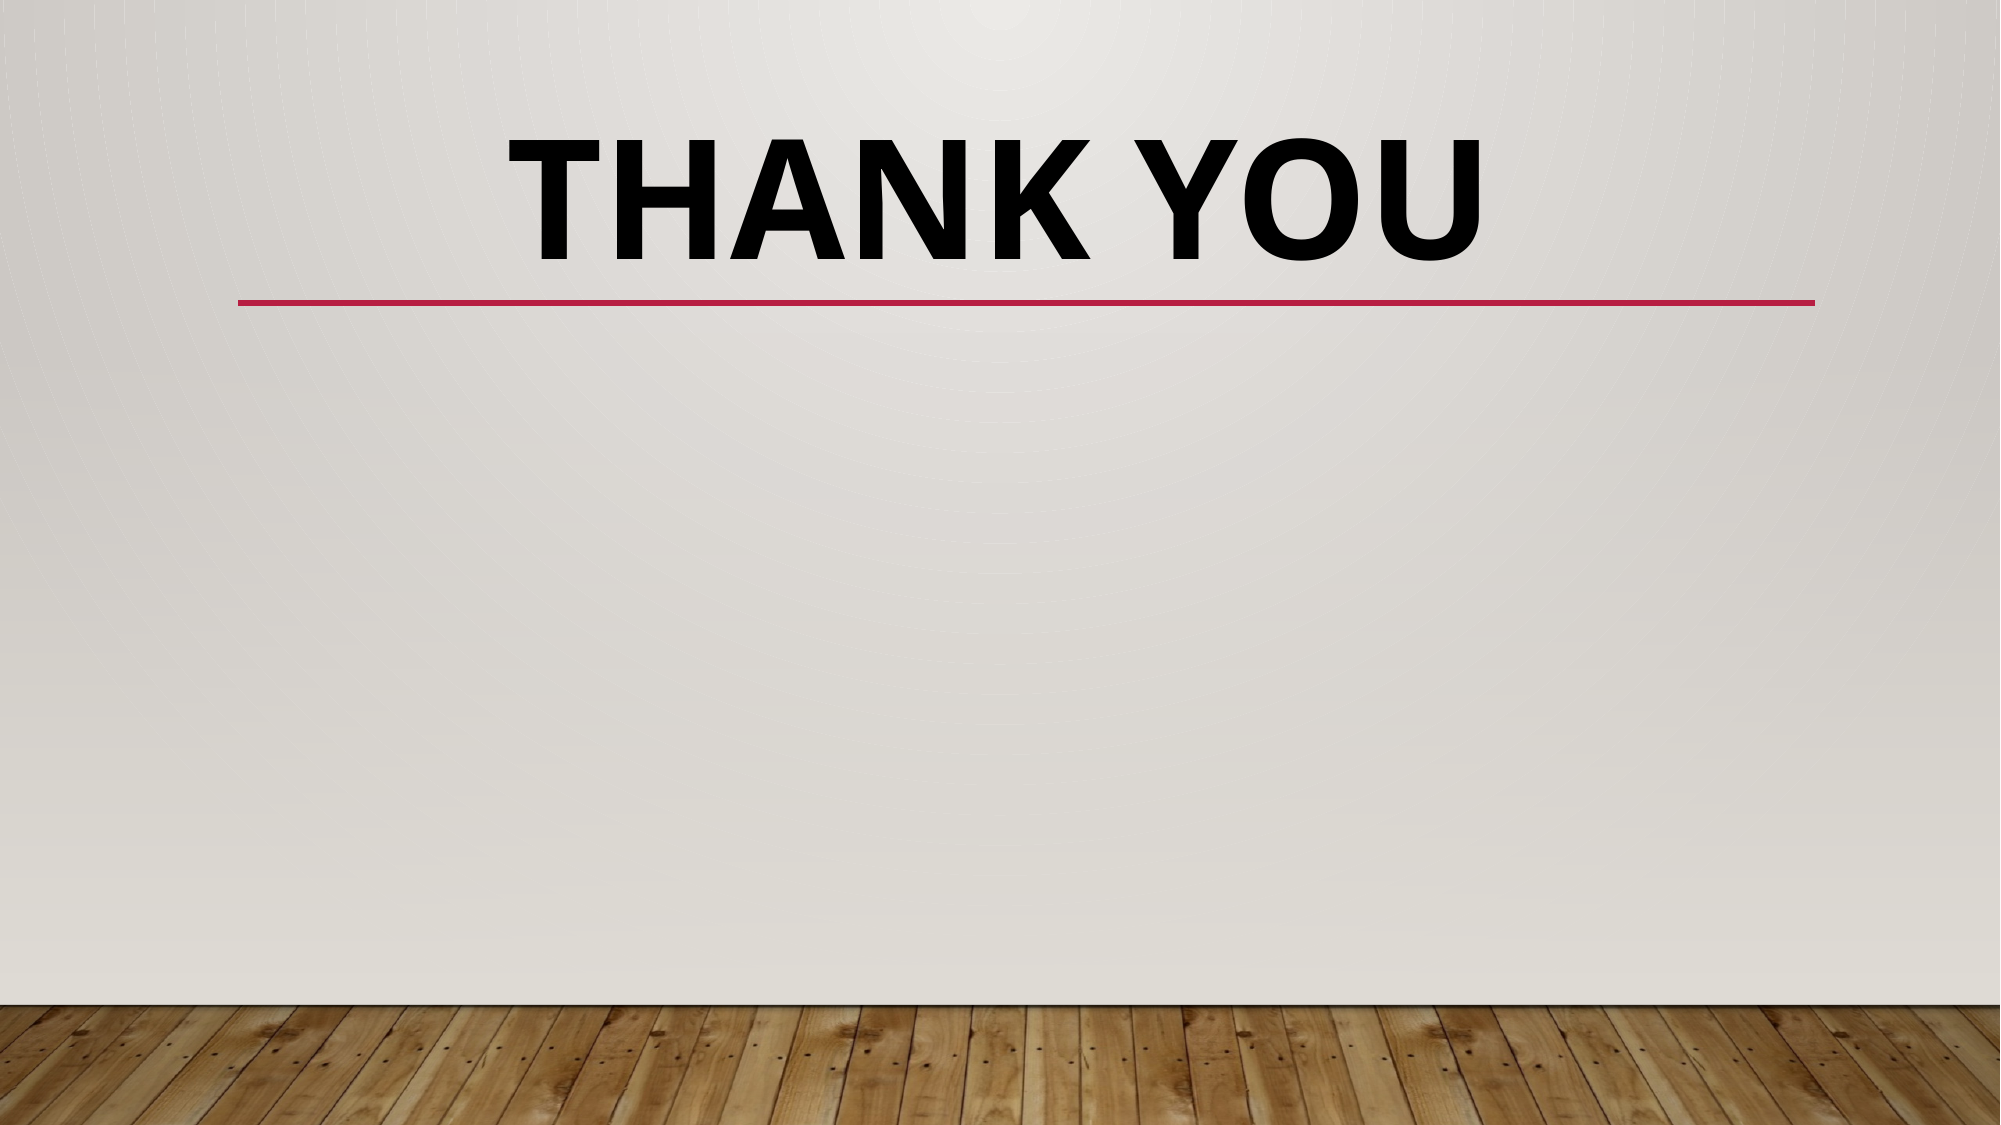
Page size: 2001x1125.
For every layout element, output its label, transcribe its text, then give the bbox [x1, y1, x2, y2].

title THANK YOU [137, 107, 1863, 831]
picture [0, 1005, 2000, 1125]
